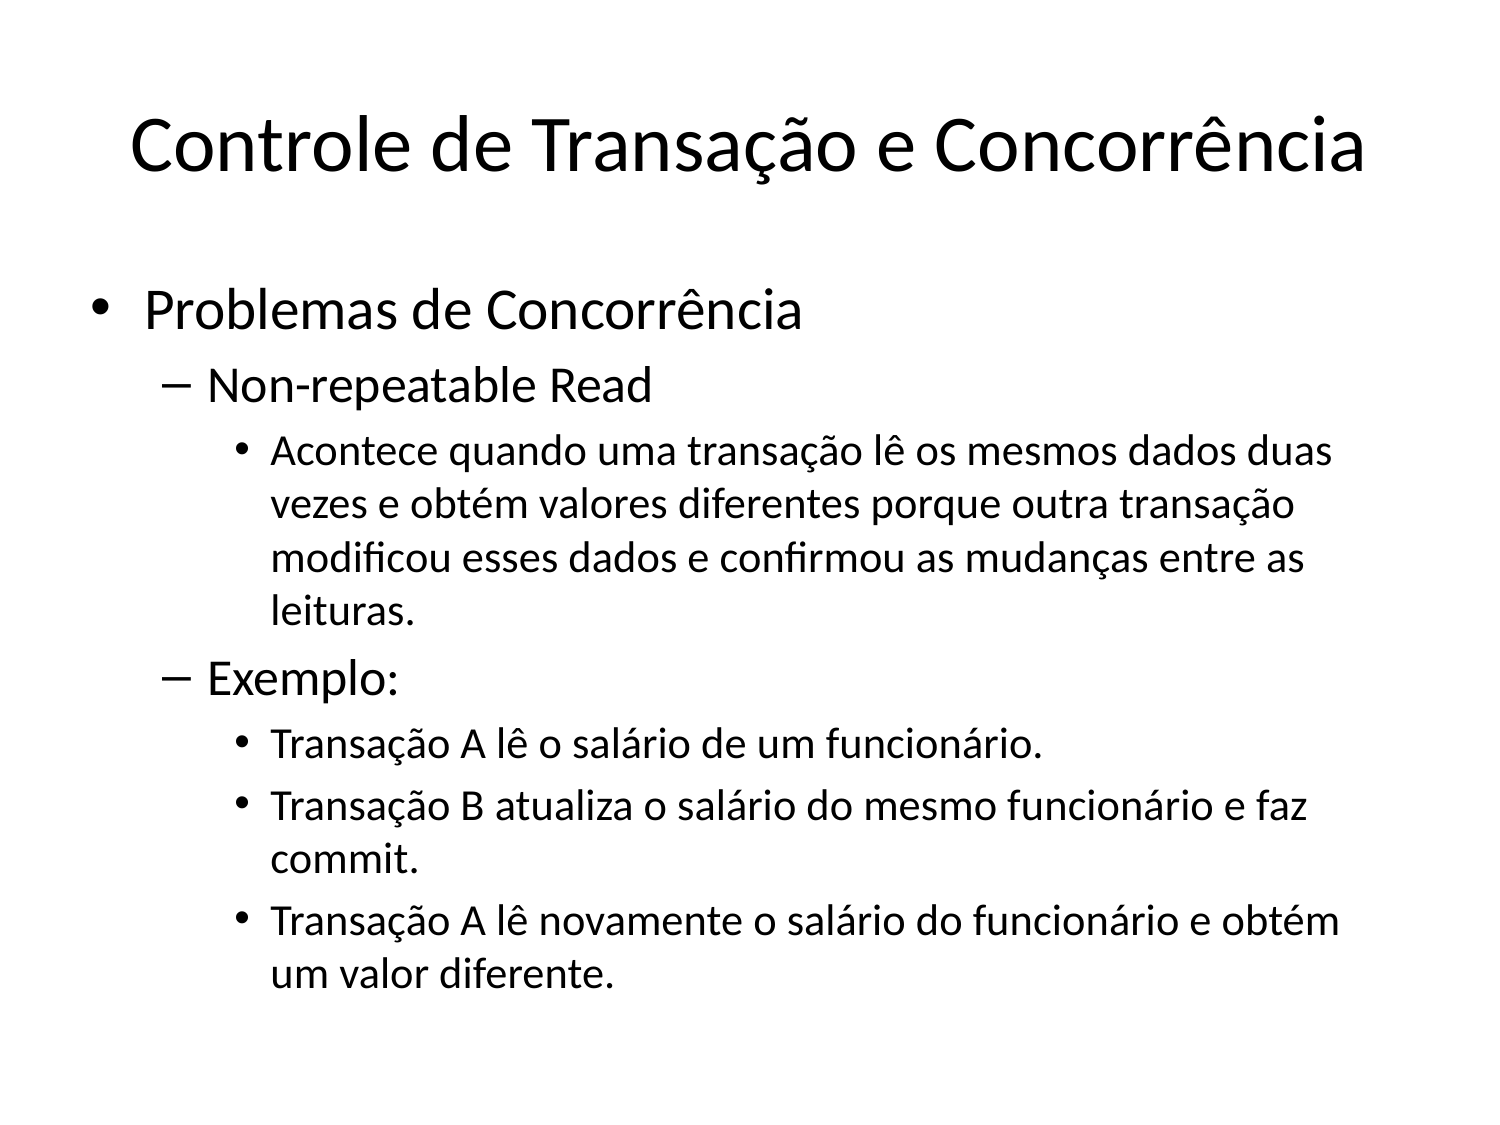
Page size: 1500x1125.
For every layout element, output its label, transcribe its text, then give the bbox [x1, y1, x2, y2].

list Problemas de Concorrência Non-repeatable Read Acontece quando uma transação lê os mesmos dados duas vezes e obtém valores diferentes porque outra transação modificou esses dados e confirmou as mudanças entre as leituras. Exemplo: Transação A lê o salário de um funcionário. Transação B atualiza o salário do mesmo funcionário e faz commit. Transação A lê novamente o salário do funcionário e obtém um valor diferente. [75, 262, 1425, 1005]
title Controle de Transação e Concorrência [75, 45, 1425, 233]
